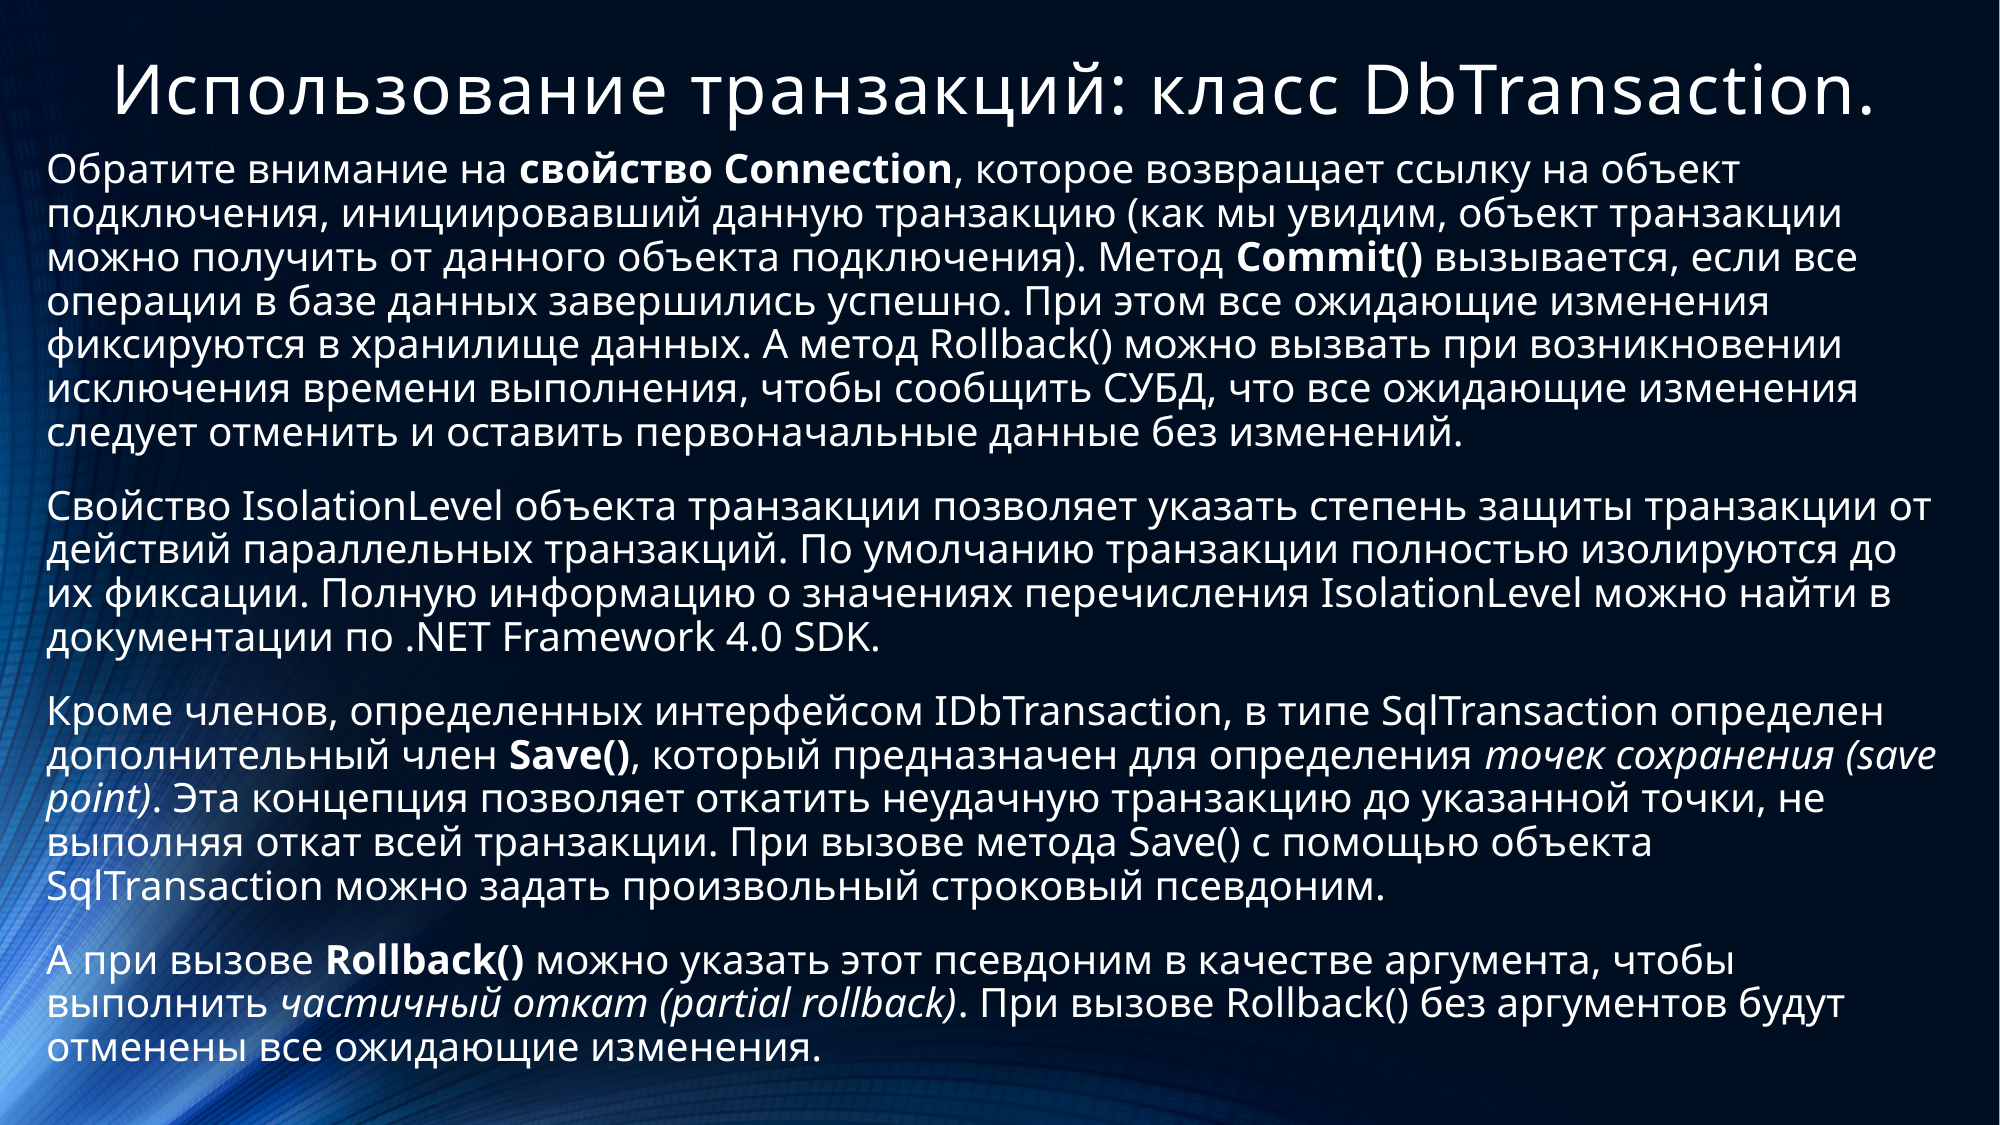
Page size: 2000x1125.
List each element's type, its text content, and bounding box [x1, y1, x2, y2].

picture [0, 0, 2000, 1125]
title Использование транзакций: класс DbTransaction. [31, 30, 1957, 137]
list Обратите внимание на свойство Connection, которое возвращает ссылку на объект подключения, инициировавший данную транзакцию (как мы увидим, объект транзакции можно получить от данного объекта подключения). Метод Commit() вызывается, если все операции в базе данных завершились успешно. При этом все ожидающие изменения фиксируются в хранилище данных. А метод Rollback() можно вызвать при возникновении исключения времени выполнения, чтобы сообщить СУБД, что все ожидающие изменения следует отменить и оставить первоначальные данные без изменений. Свойство IsolationLevel объекта транзакции позволяет указать степень защиты транзакции от действий параллельных транзакций. По умолчанию транзакции полностью изолируются до их фиксации. Полную информацию о значениях перечисления IsolationLevel можно найти в документации по .NET Framework 4.0 SDK. Кроме членов, определенных интерфейсом IDbTransaction, в типе SqlTransaction определен дополнительный член Save(), который предназначен для определения точек сохранения (save point). Эта концепция позволяет откатить неудачную транзакцию до указанной точки, не выполняя откат всей транзакции. При вызове метода Save() с помощью объекта SqlTransaction можно задать произвольный строковый псевдоним. А при вызове Rollback() можно указать этот псевдоним в качестве аргумента, чтобы выполнить частичный откат (partial rollback). При вызове Rollback() без аргументов будут отменены все ожидающие изменения. [31, 137, 1957, 1083]
